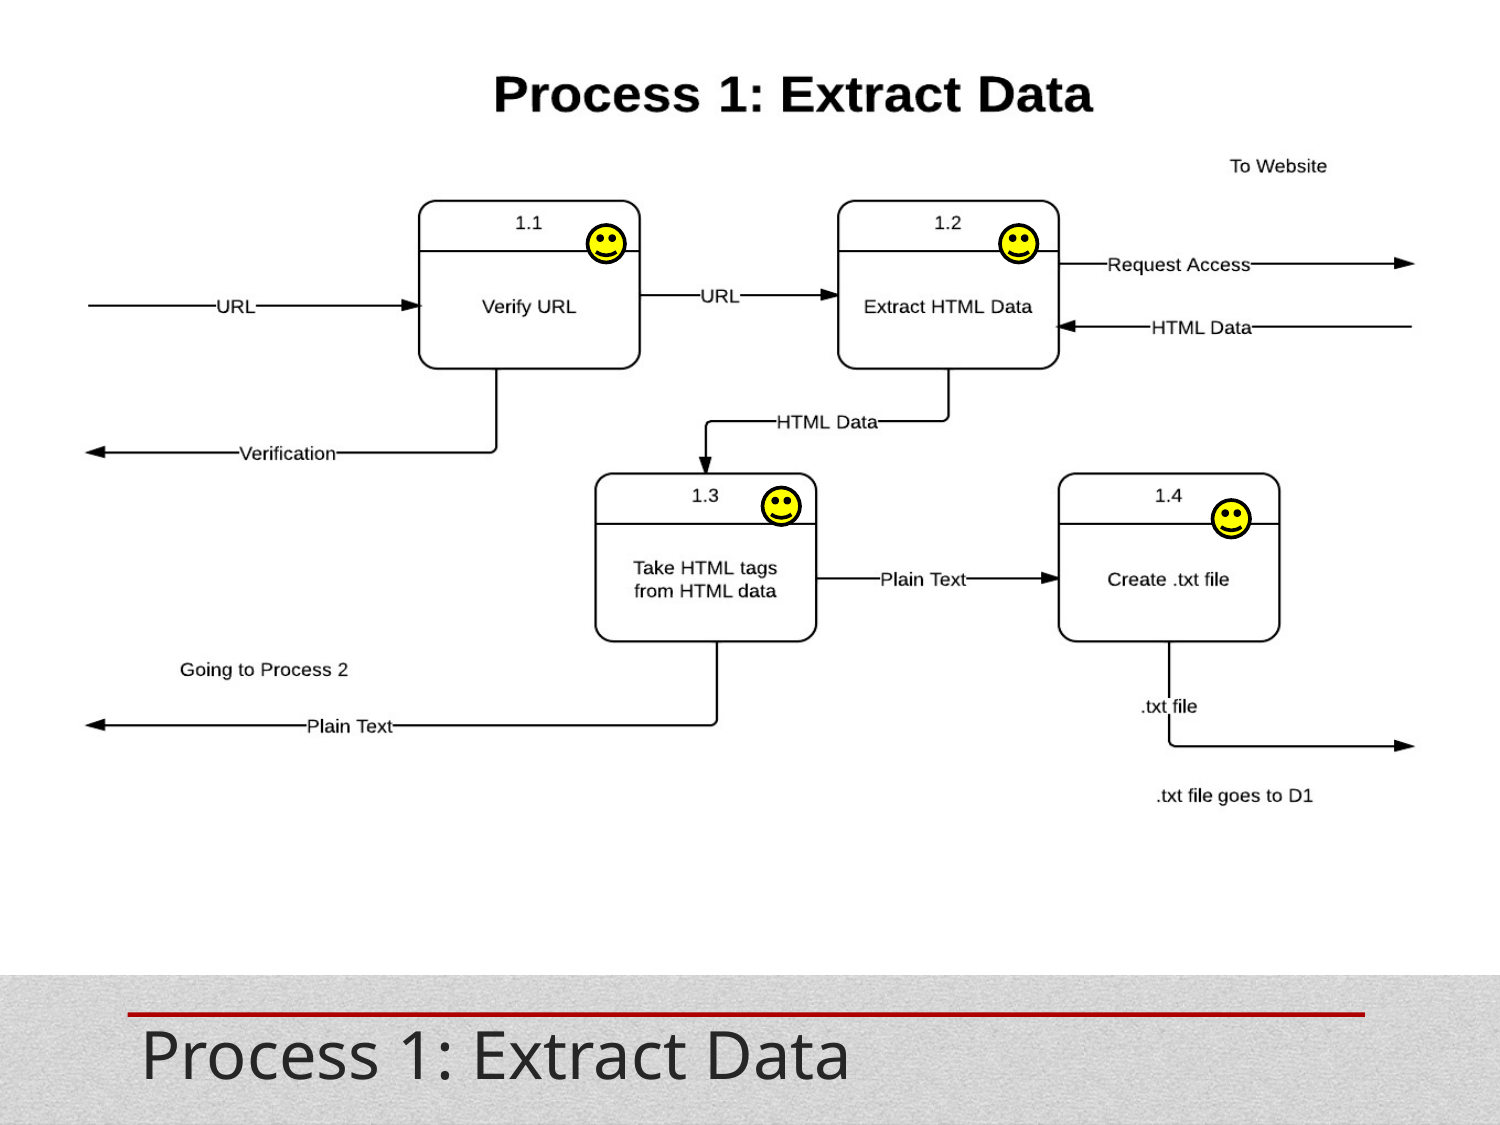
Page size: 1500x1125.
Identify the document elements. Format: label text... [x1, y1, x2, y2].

picture [0, 0, 1500, 976]
title Process 1: Extract Data [125, 986, 1238, 1100]
